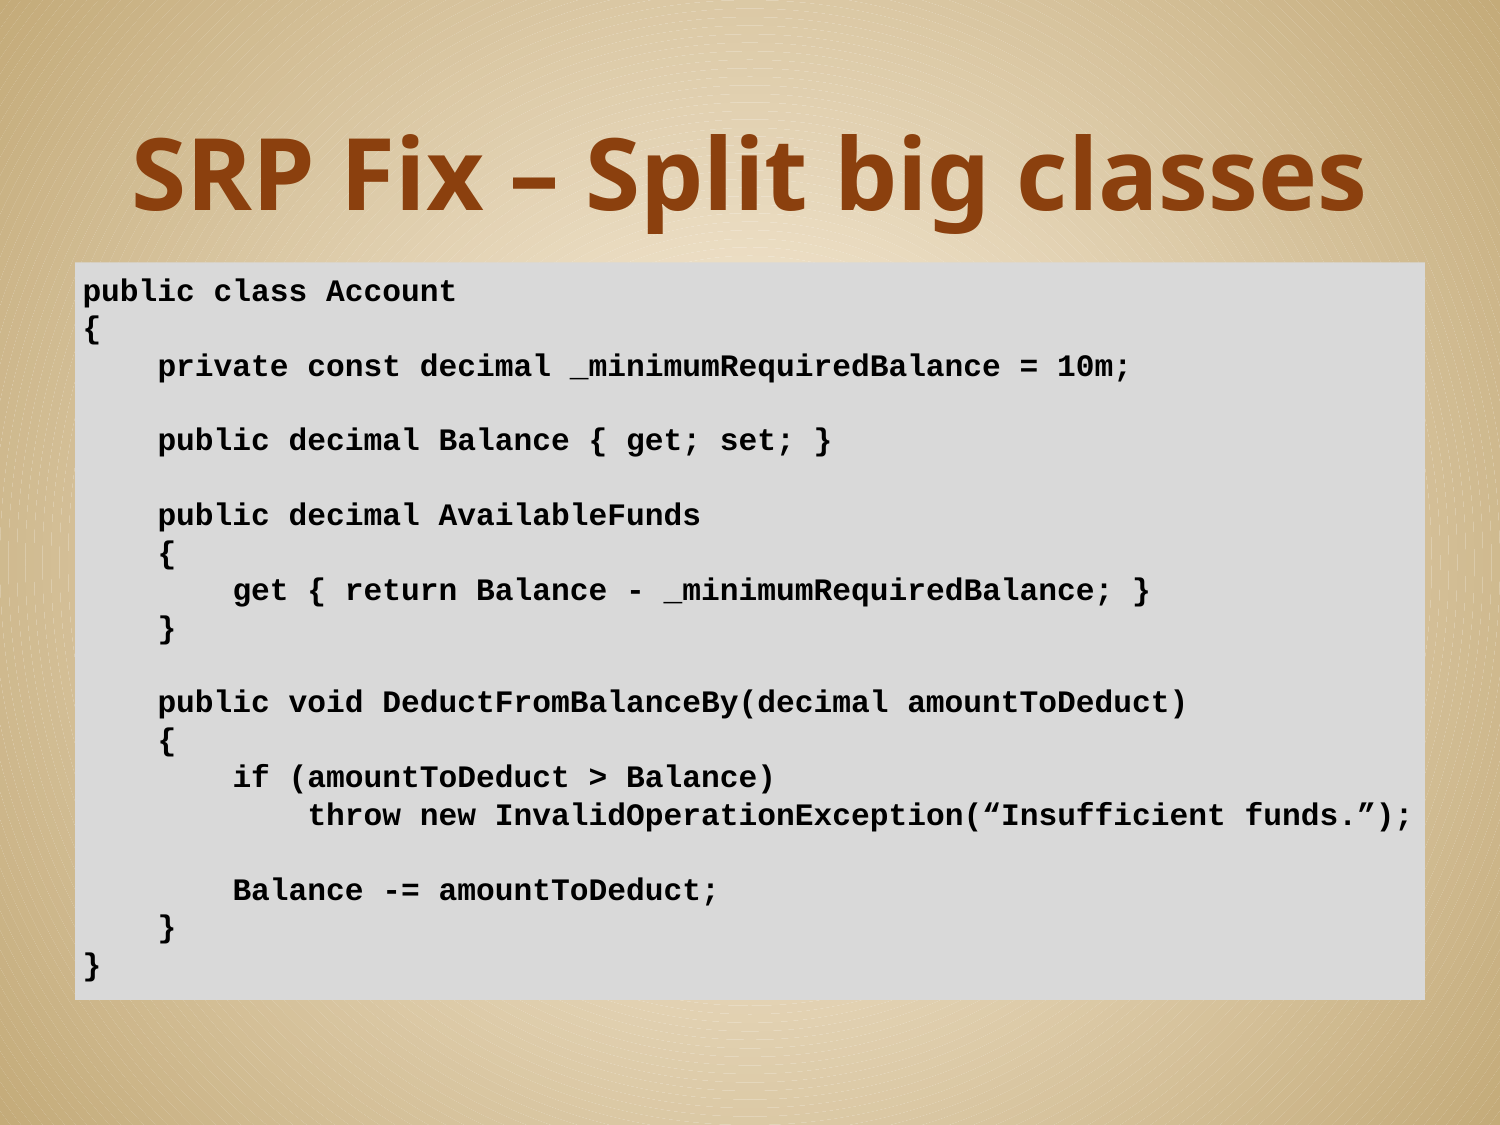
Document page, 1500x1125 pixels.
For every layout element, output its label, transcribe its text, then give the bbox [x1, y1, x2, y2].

title SRP Fix – Split big classes [75, 50, 1425, 238]
list public class Account { private const decimal _minimumRequiredBalance = 10m; public decimal Balance { get; set; } public decimal AvailableFunds { get { return Balance - _minimumRequiredBalance; } } public void DeductFromBalanceBy(decimal amountToDeduct) { if (amountToDeduct > Balance) throw new InvalidOperationException(“Insufficient funds.”); Balance -= amountToDeduct; } } [75, 262, 1425, 1000]
